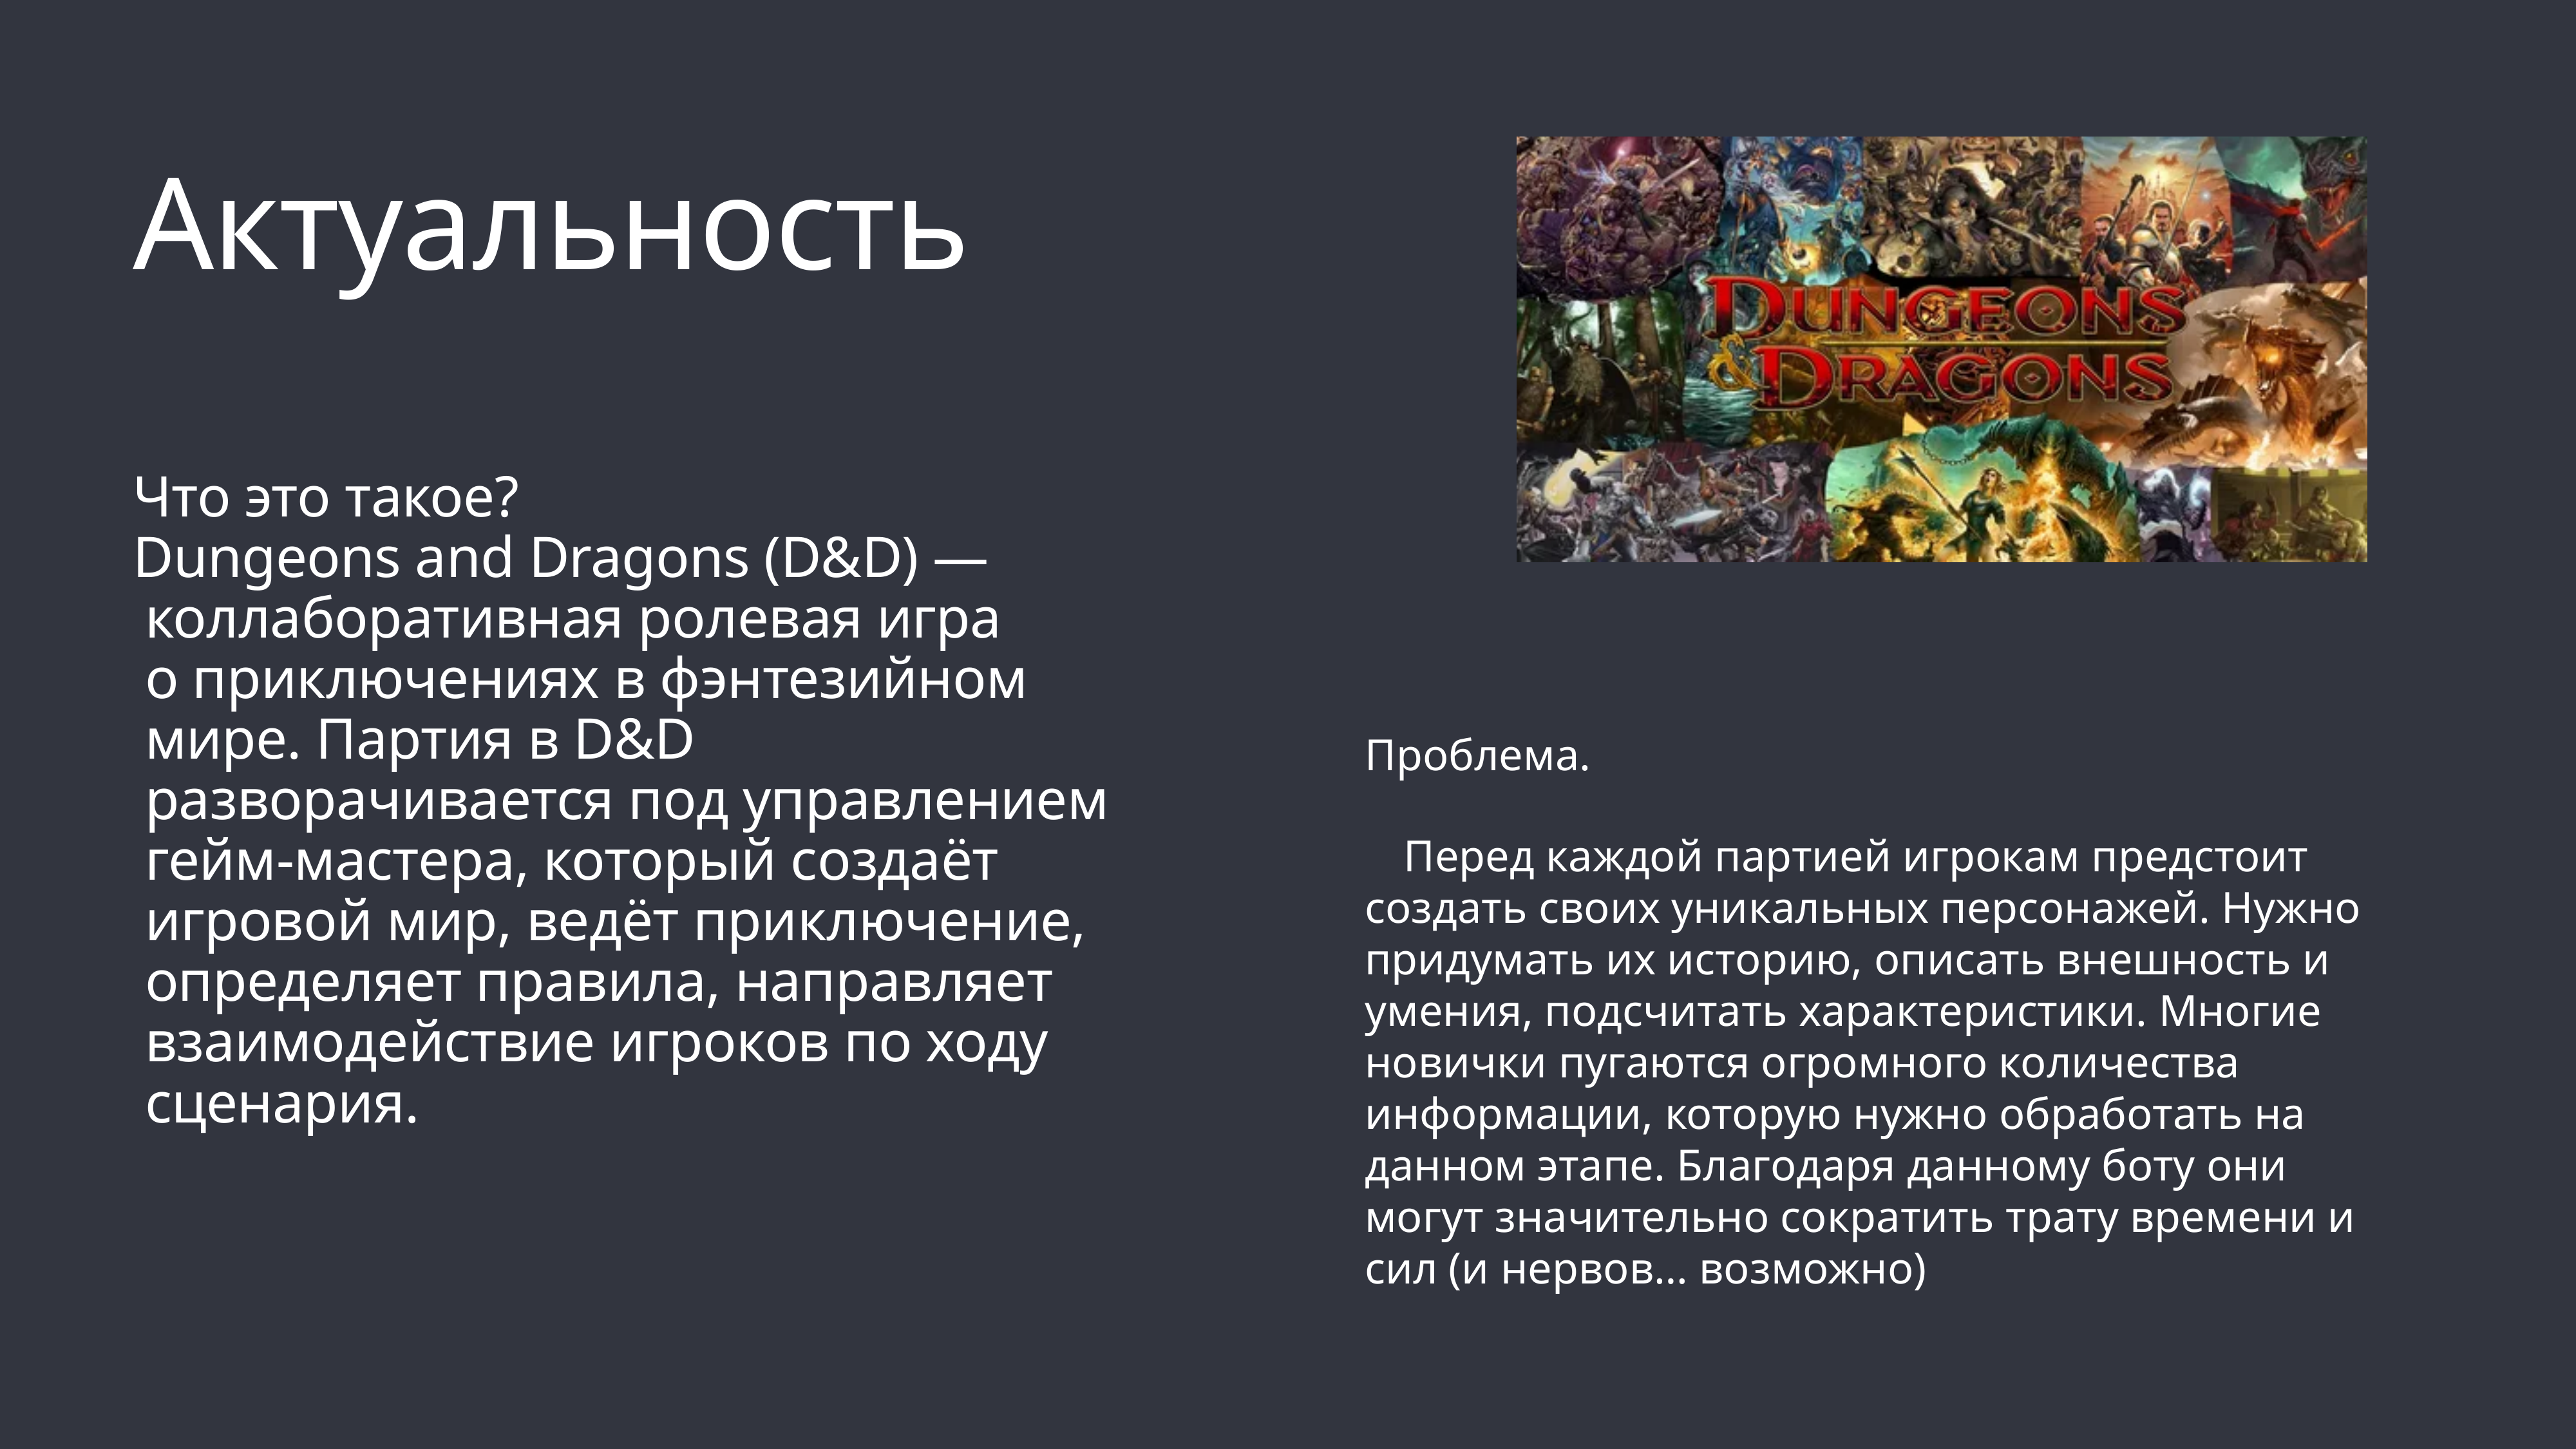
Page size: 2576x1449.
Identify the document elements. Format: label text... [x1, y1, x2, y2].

title Актуальность [127, 138, 1161, 303]
list Что это такое? Dungeons and Dragons (D&D) — коллаборативная ролевая игра о приключениях в фэнтезийном мире. Партия в D&D разворачивается под управлением гейм-мастера, который создаёт игровой мир, ведёт приключение, определяет правила, направляет взаимодействие игроков по ходу сценария. [127, 462, 1161, 1098]
picture [1517, 136, 2367, 562]
text_box Проблема. Перед каждой партией игрокам предстоит создать своих уникальных персонажей. Нужно придумать их историю, описать внешность и умения, подсчитать характеристики. Многие новички пугаются огромного количества информации, которую нужно обработать на данном этапе. Благодаря данному боту они могут значительно сократить трату времени и сил (и нервов… возможно) [1359, 722, 2393, 1357]
